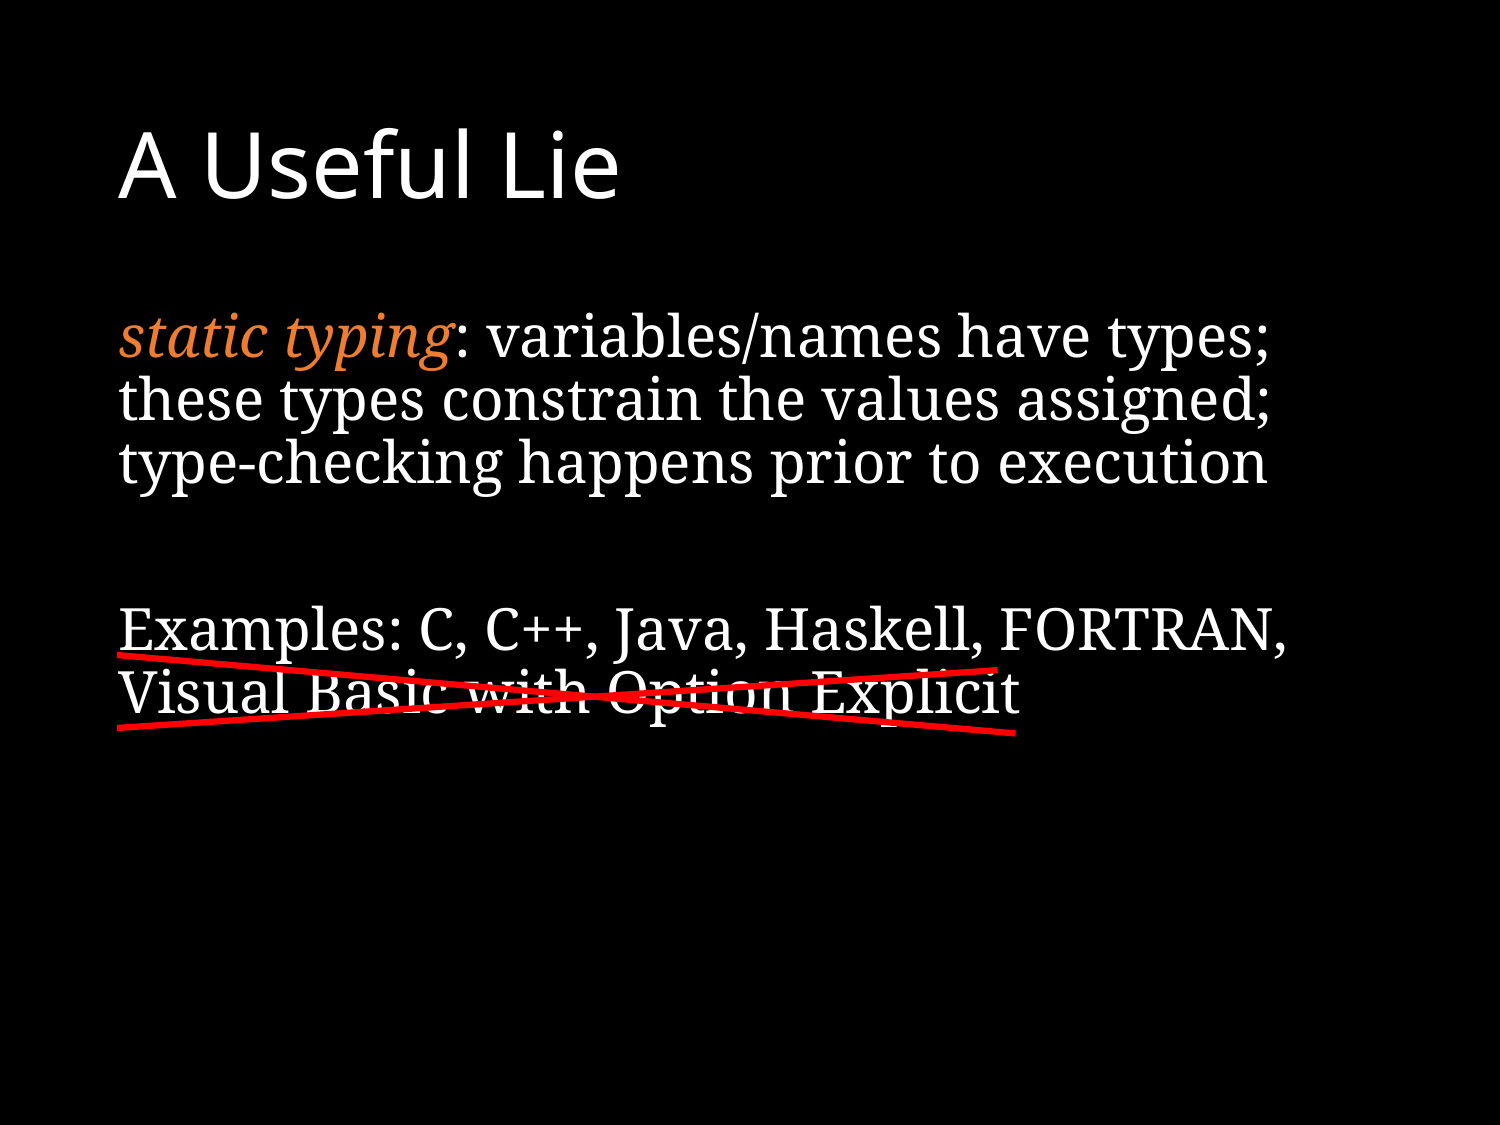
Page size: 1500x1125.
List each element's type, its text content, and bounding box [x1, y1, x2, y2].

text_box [116, 654, 1016, 734]
list static typing: variables/names have types; these types constrain the values assigned; type-checking happens prior to execution Examples: C, C++, Java, Haskell, FORTRAN, Visual Basic with Option Explicit [103, 299, 1397, 1014]
title A Useful Lie [103, 59, 1397, 278]
